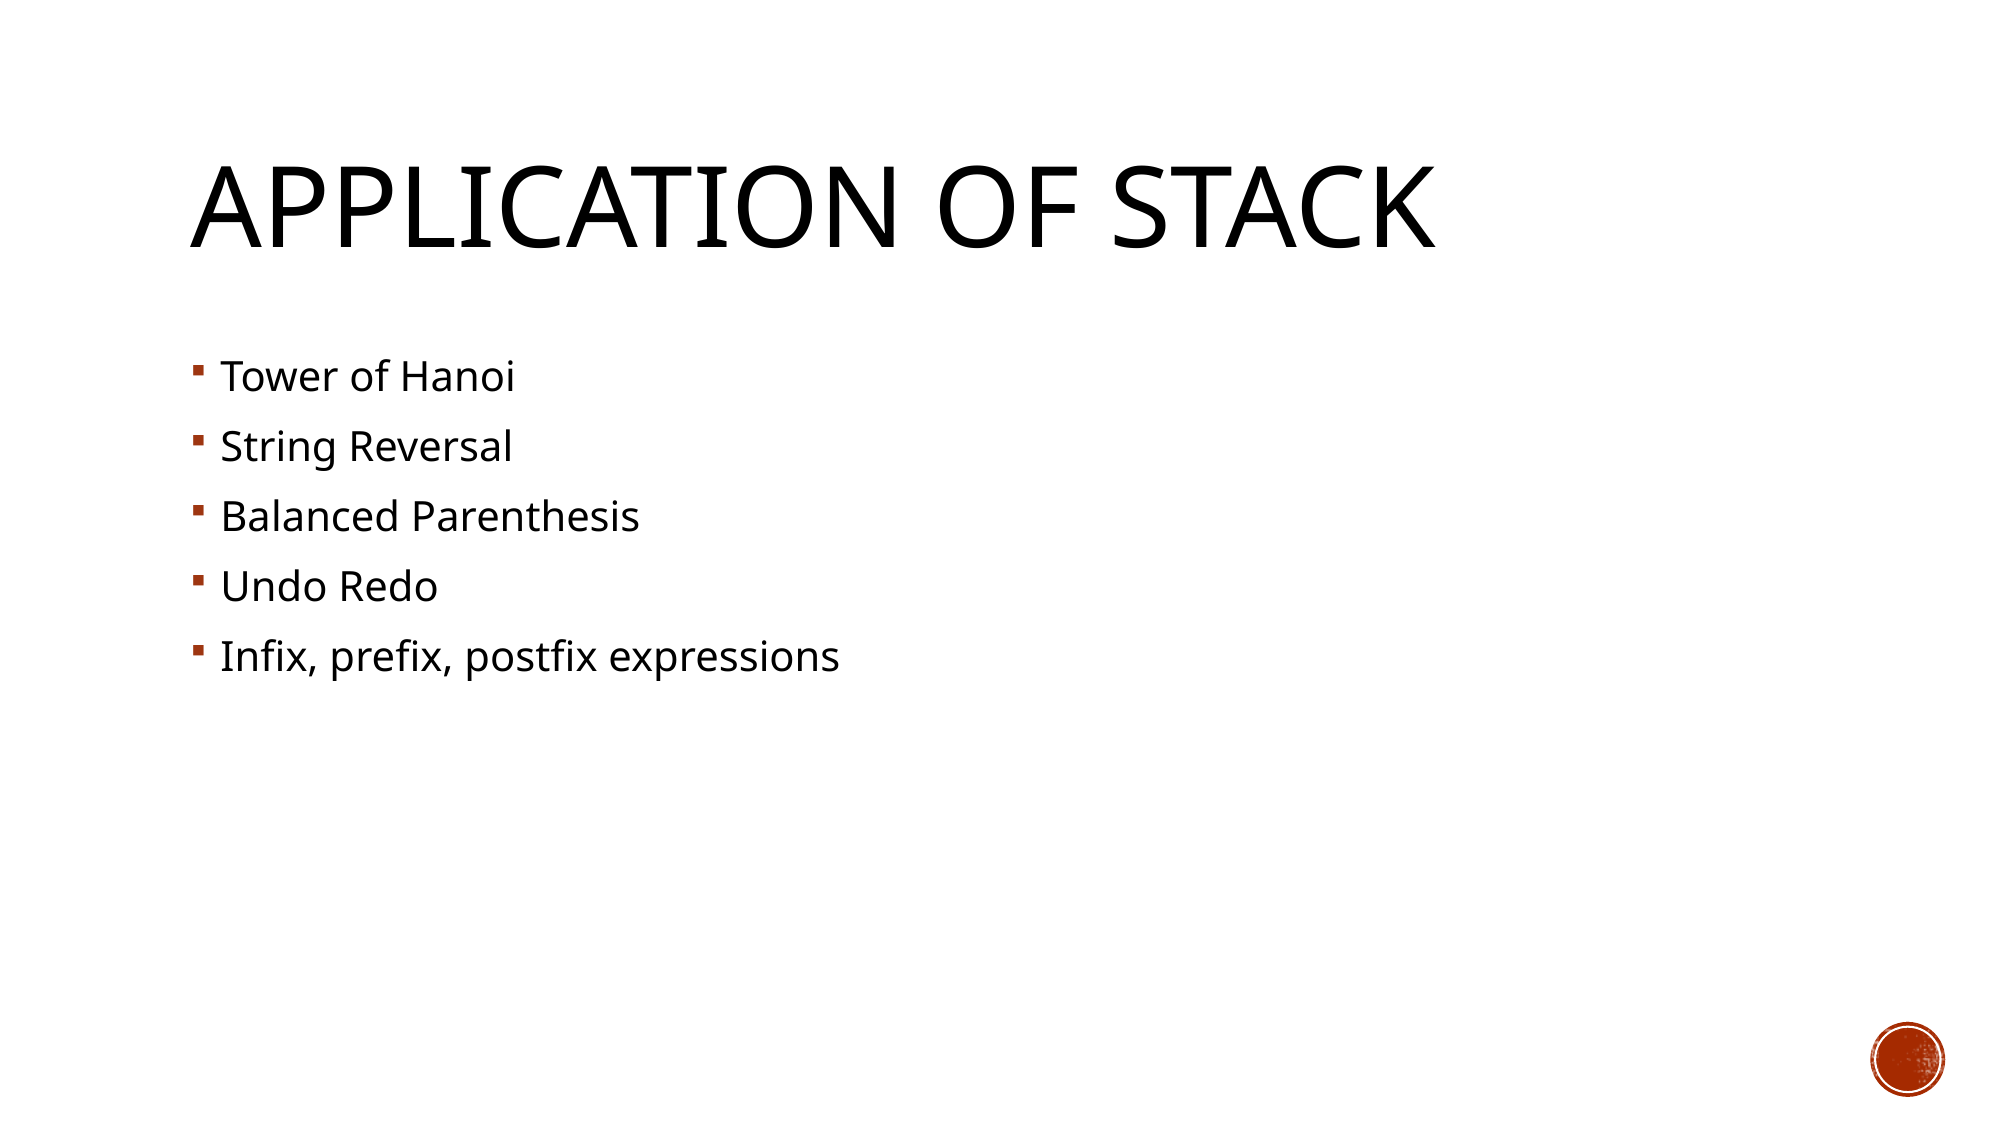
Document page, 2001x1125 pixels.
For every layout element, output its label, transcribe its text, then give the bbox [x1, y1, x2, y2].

title Application of Stack [175, 79, 1826, 344]
list Tower of Hanoi String Reversal Balanced Parenthesis Undo Redo Infix, prefix, postfix expressions [175, 348, 1826, 1013]
